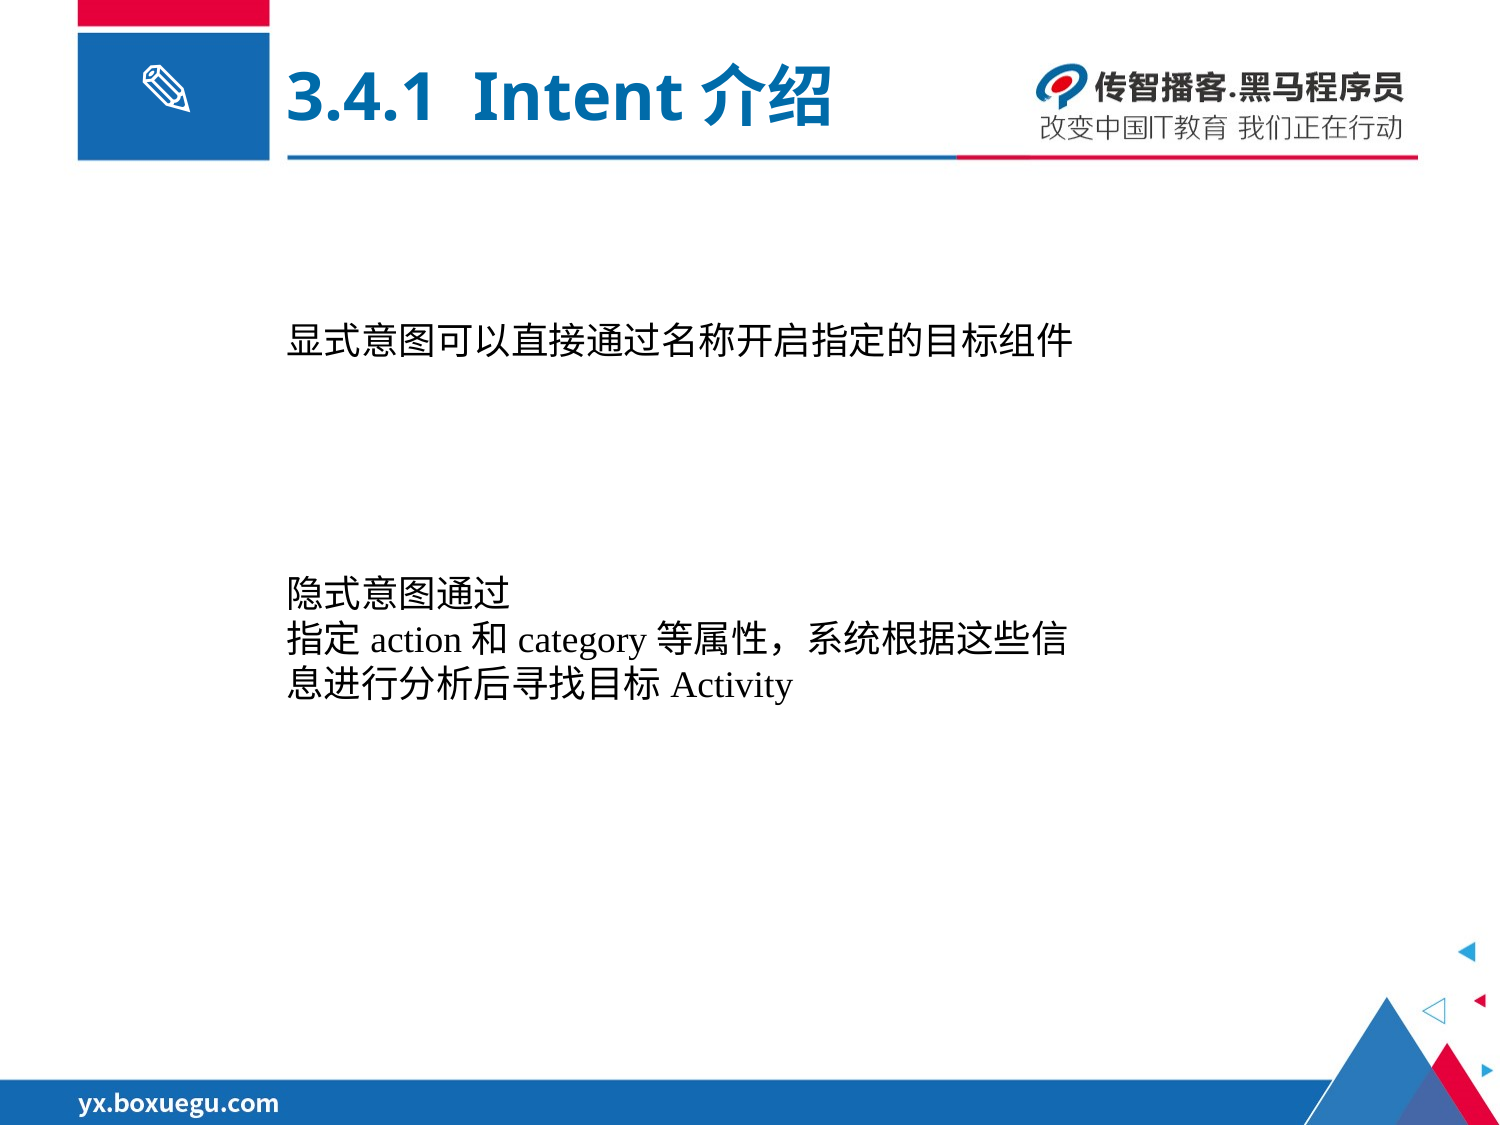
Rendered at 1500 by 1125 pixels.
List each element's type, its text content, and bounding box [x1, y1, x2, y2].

text_box 显式意图可以直接通过名称开启指定的目标组件 [271, 309, 1158, 369]
text_box 隐式意图通过 指定action和category等属性，系统根据这些信息进行分析后寻找目标Activity [271, 562, 1105, 713]
text_box [41, 151, 853, 244]
picture [0, 0, 1500, 1125]
text_box 3.4.1 Intent介绍 [271, 30, 1117, 157]
